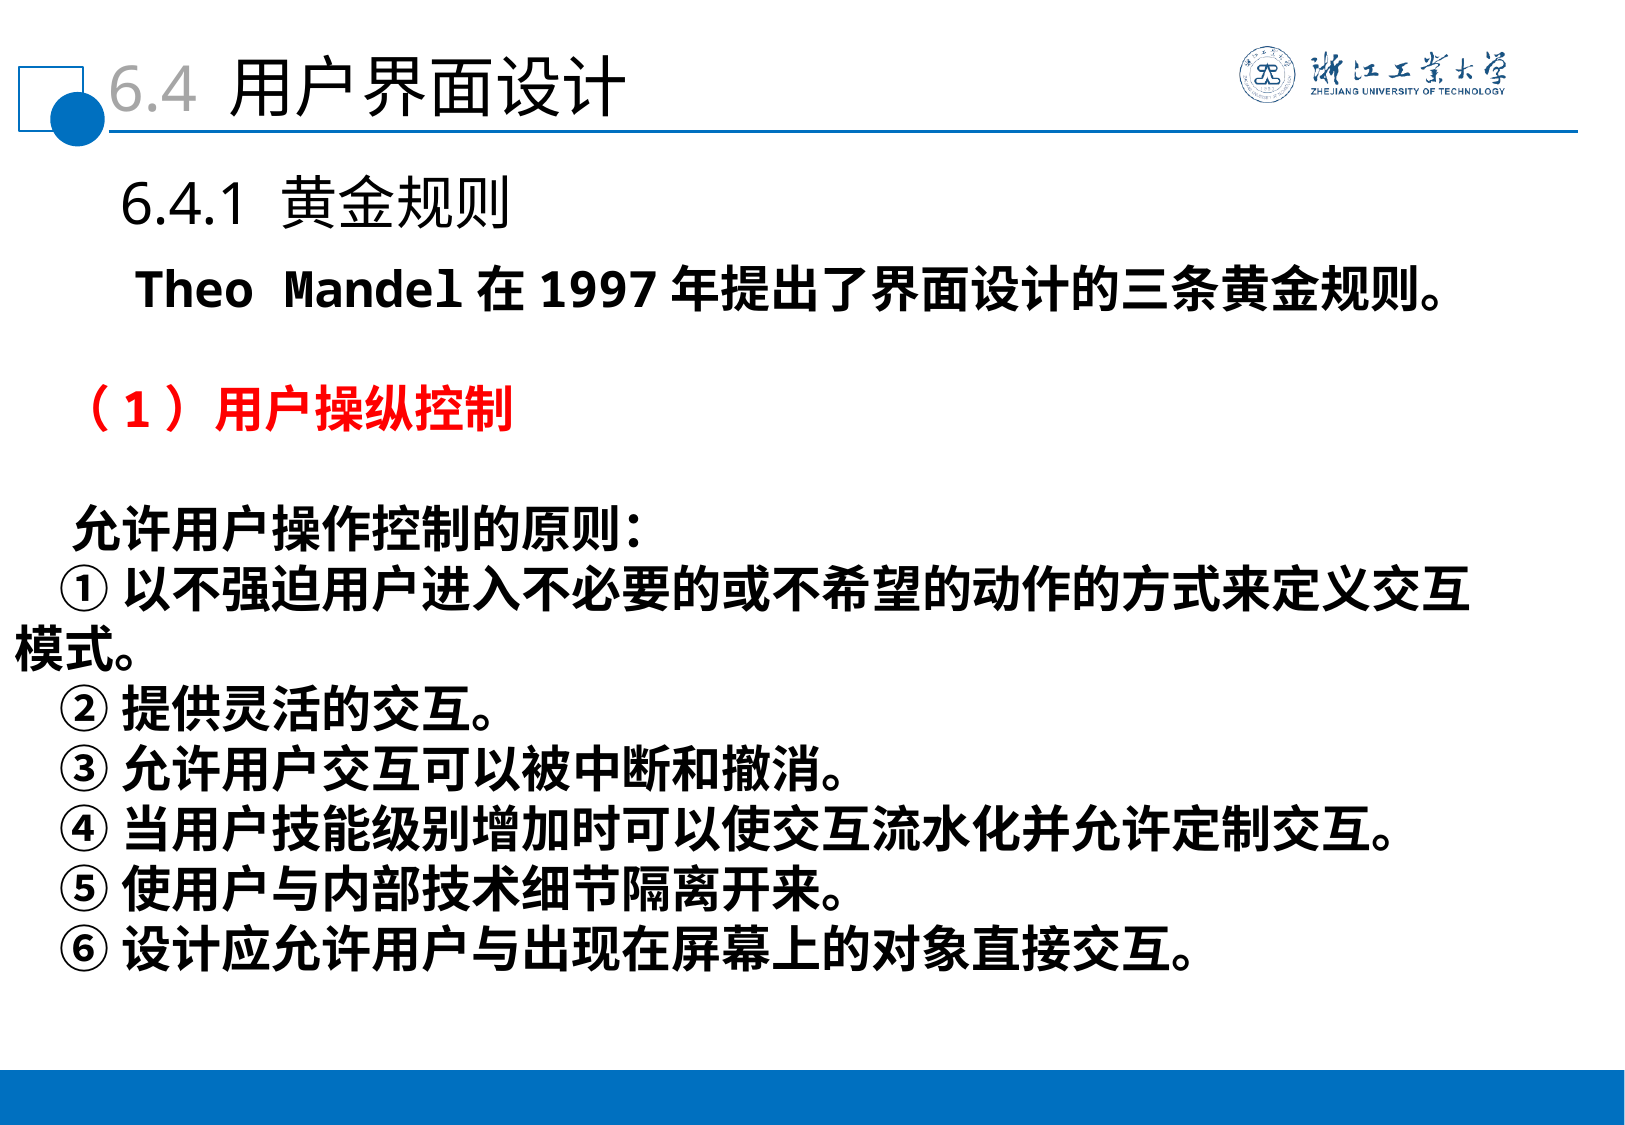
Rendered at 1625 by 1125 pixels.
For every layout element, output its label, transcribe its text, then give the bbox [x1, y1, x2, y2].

text_box 6.4.1 黄金规则 [108, 160, 929, 260]
text_box [0, 1068, 1625, 1125]
text_box 用户界面设计 [212, 36, 954, 130]
picture [1225, 30, 1519, 115]
text_box 6.4 [77, 40, 212, 130]
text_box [18, 66, 105, 147]
text_box Theo Mandel在1997年提出了界面设计的三条黄金规则。 （1）用户操纵控制 允许用户操作控制的原则： ①以不强迫用户进入不必要的或不希望的动作的方式来定义交互 模式。 ②提供灵活的交互。 ③允许用户交互可以被中断和撤消。 ④当用户技能级别增加时可以使交互流水化并允许定制交互。 ⑤使用户与内部技术细节隔离开来。 ⑥设计应允许用户与出现在屏幕上的对象直接交互。 [0, 249, 1547, 985]
